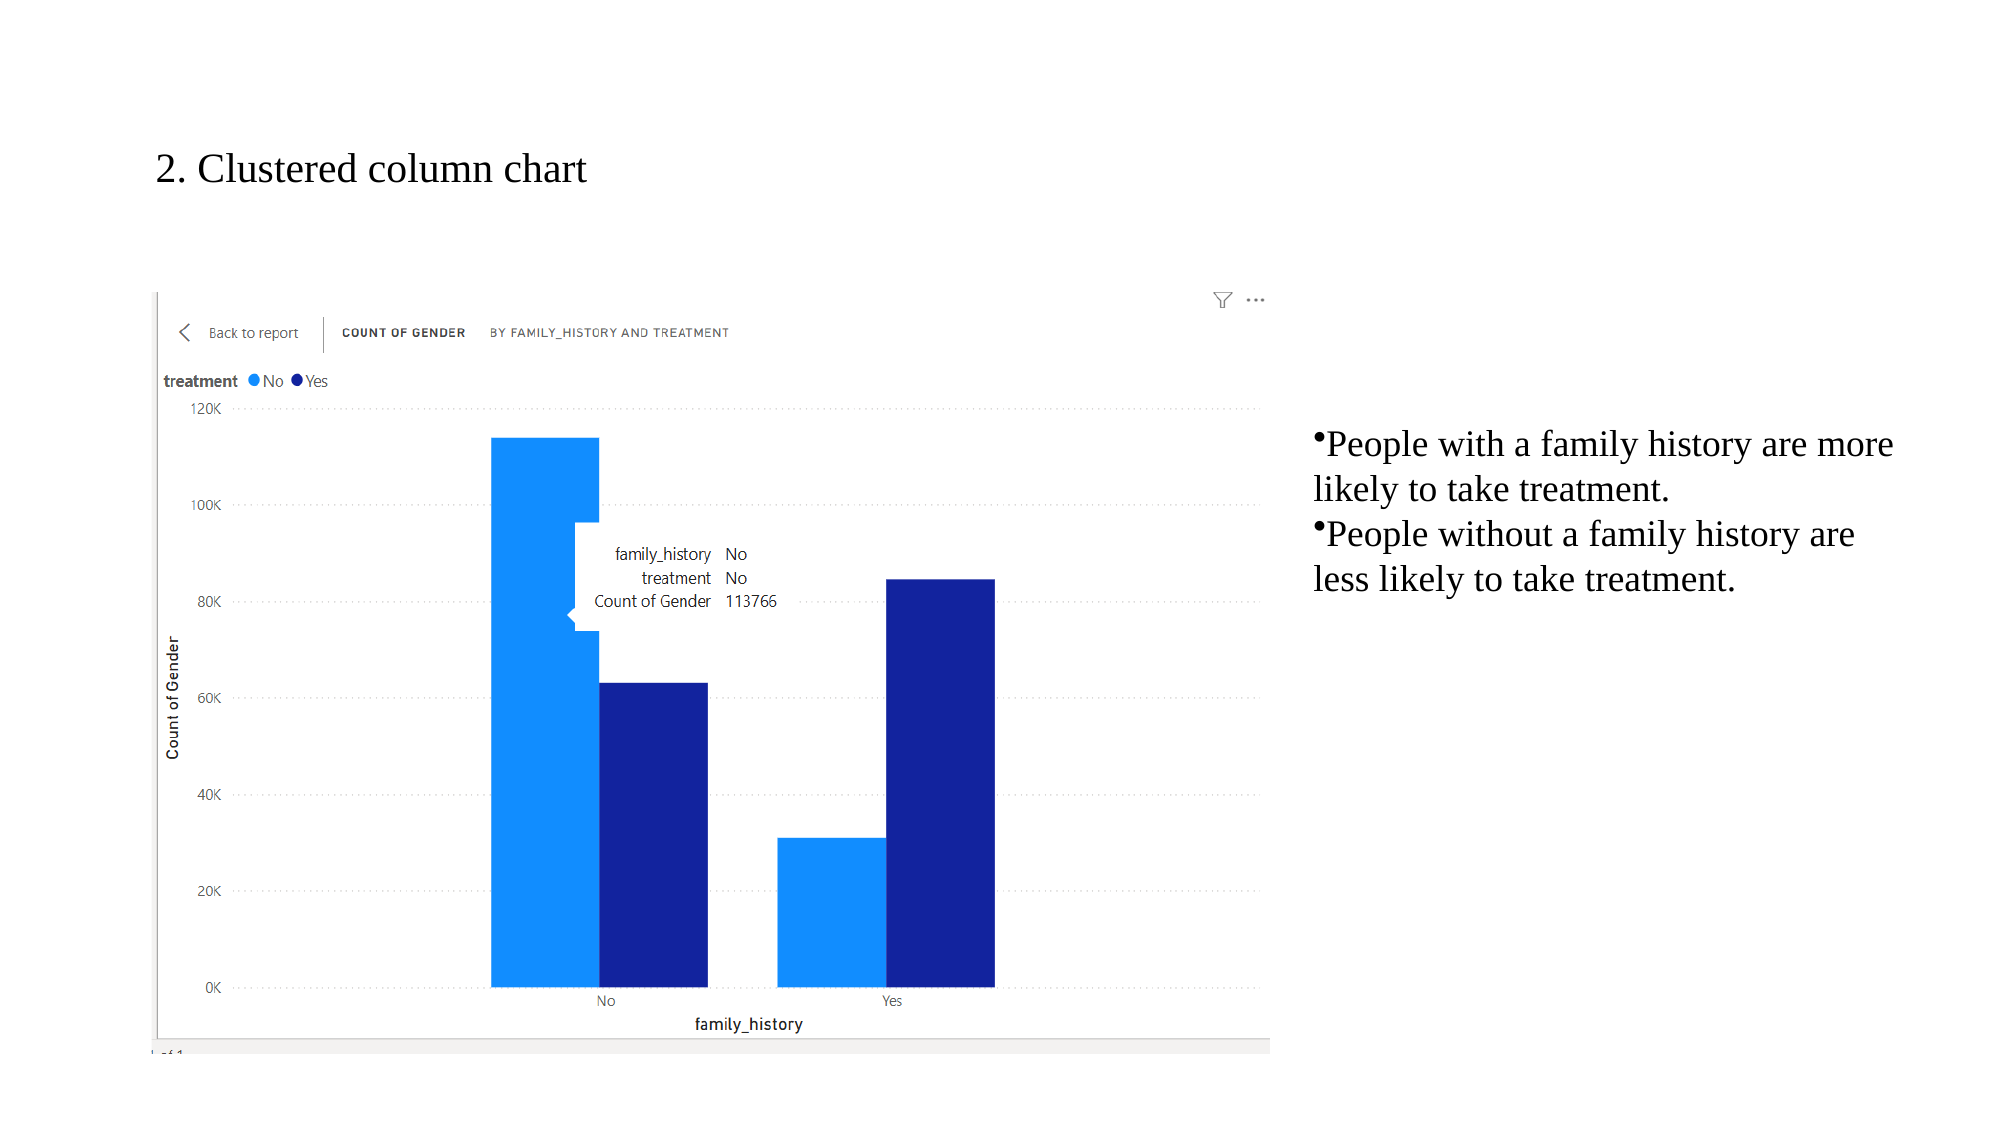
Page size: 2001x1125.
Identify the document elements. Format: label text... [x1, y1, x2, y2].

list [151, 291, 1270, 1054]
text_box People with a family history are more likely to take treatment. People without a family history are less likely to take treatment. [1298, 411, 1913, 606]
title 2. Clustered column chart [11, 59, 733, 278]
